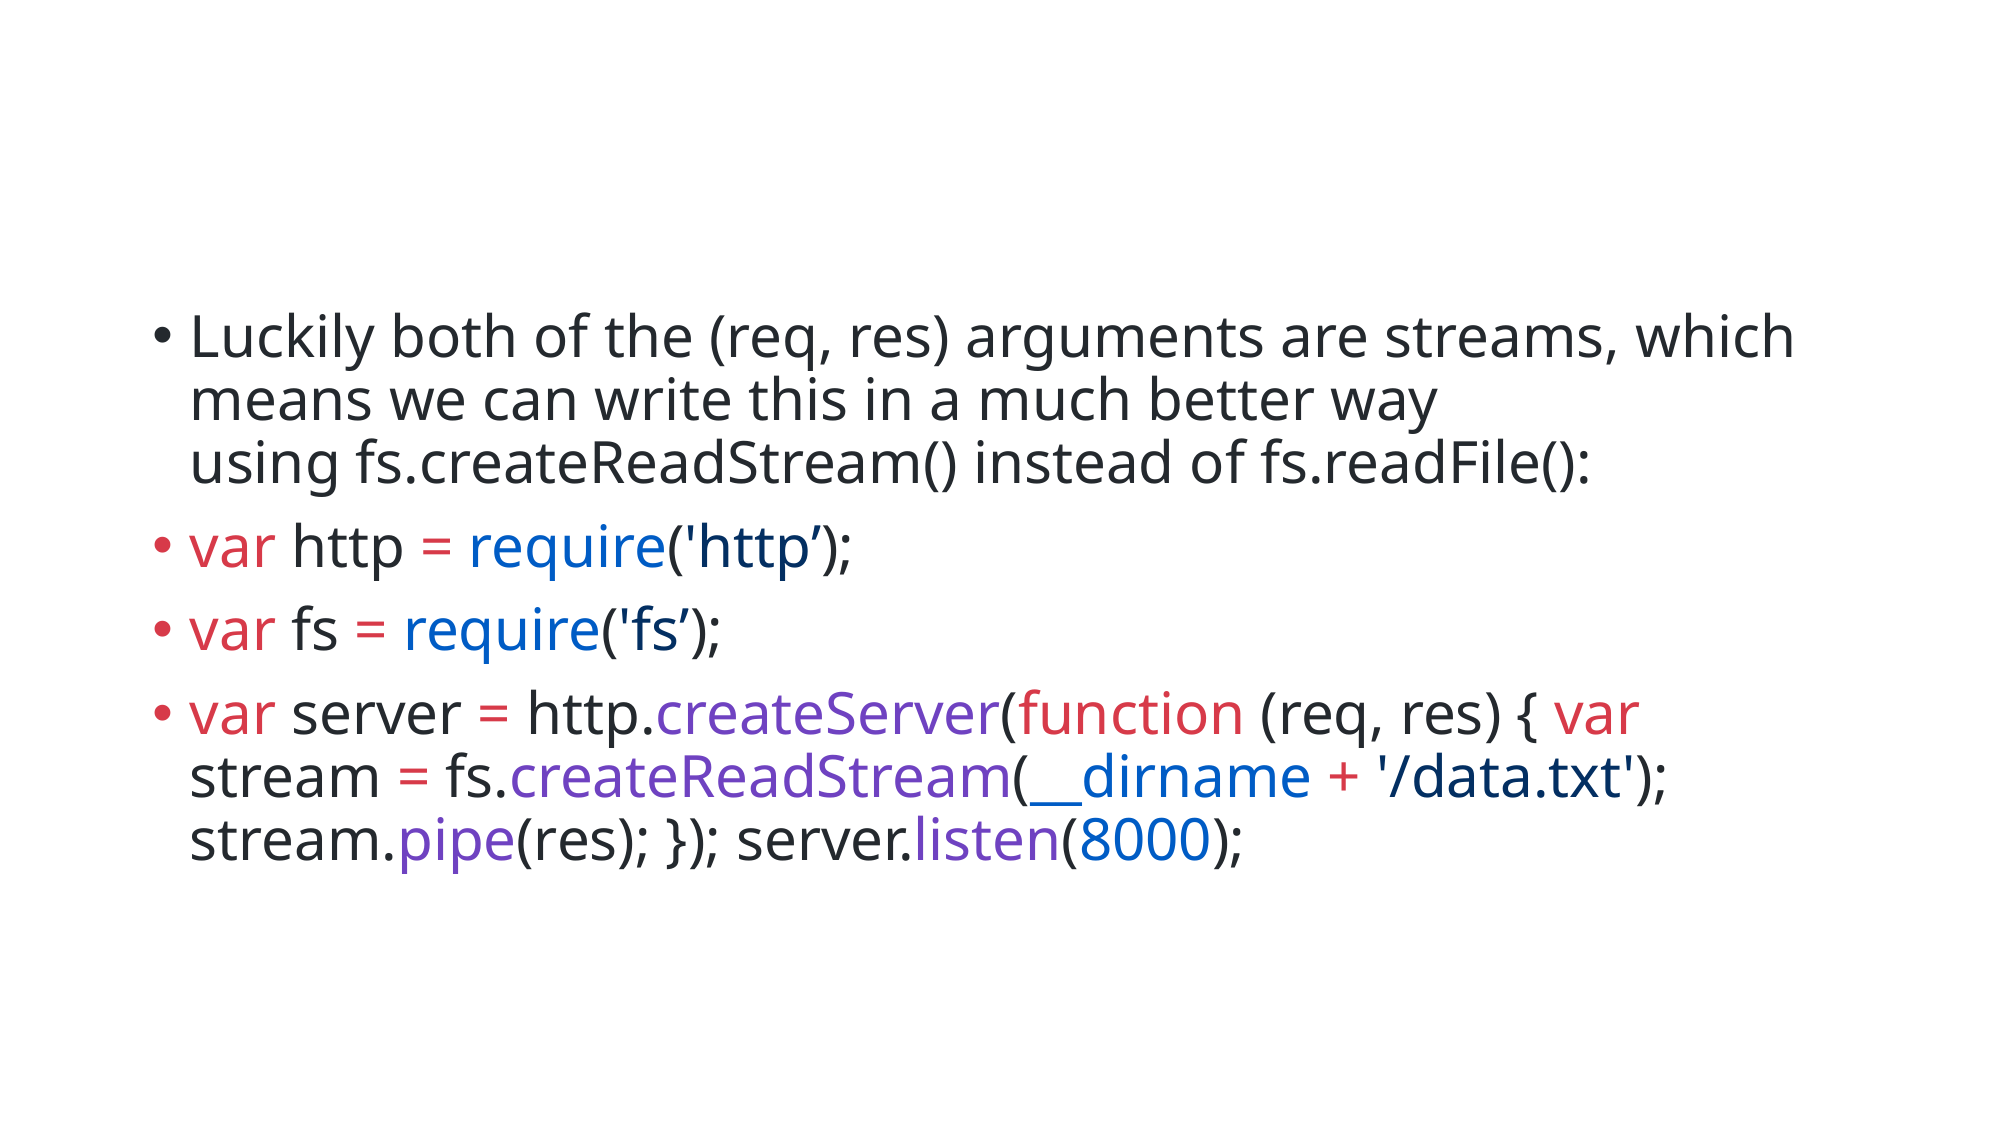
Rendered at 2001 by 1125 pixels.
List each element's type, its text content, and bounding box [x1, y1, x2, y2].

list Luckily both of the (req, res) arguments are streams, which means we can write this in a much better way using fs.createReadStream() instead of fs.readFile(): var http = require('http’); var fs = require('fs’); var server = http.createServer(function (req, res) { var stream = fs.createReadStream(__dirname + '/data.txt'); stream.pipe(res); }); server.listen(8000); [137, 299, 1863, 1014]
